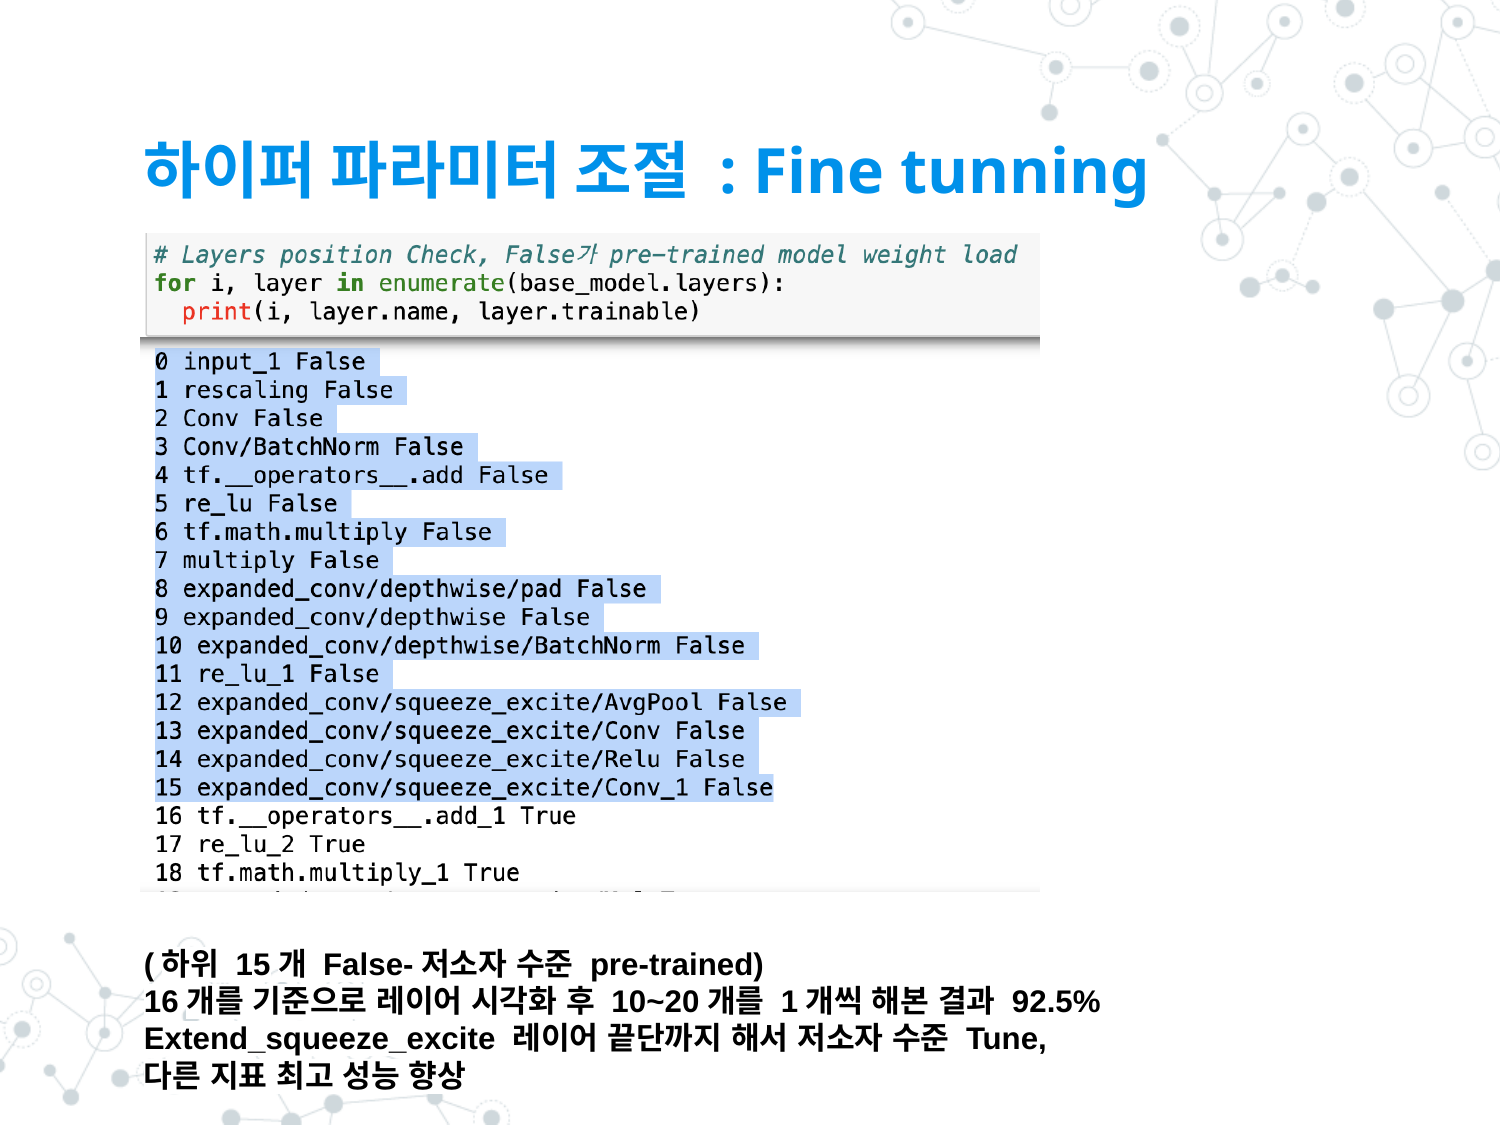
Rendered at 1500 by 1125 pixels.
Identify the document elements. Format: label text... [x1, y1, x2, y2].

picture [0, 0, 1500, 1125]
list (하위 15개 False-저소자 수준 pre-trained) 16개를 기준으로 레이어 시각화 후 10~20개를 1개씩 해본 결과 92.5% Extend_squeeze_excite 레이어 끝단까지 해서 저소자 수준 Tune, 다른 지표 최고 성능 향상 [128, 928, 1372, 1063]
title 하이퍼 파라미터 조절 : Fine tunning [128, 67, 1372, 222]
